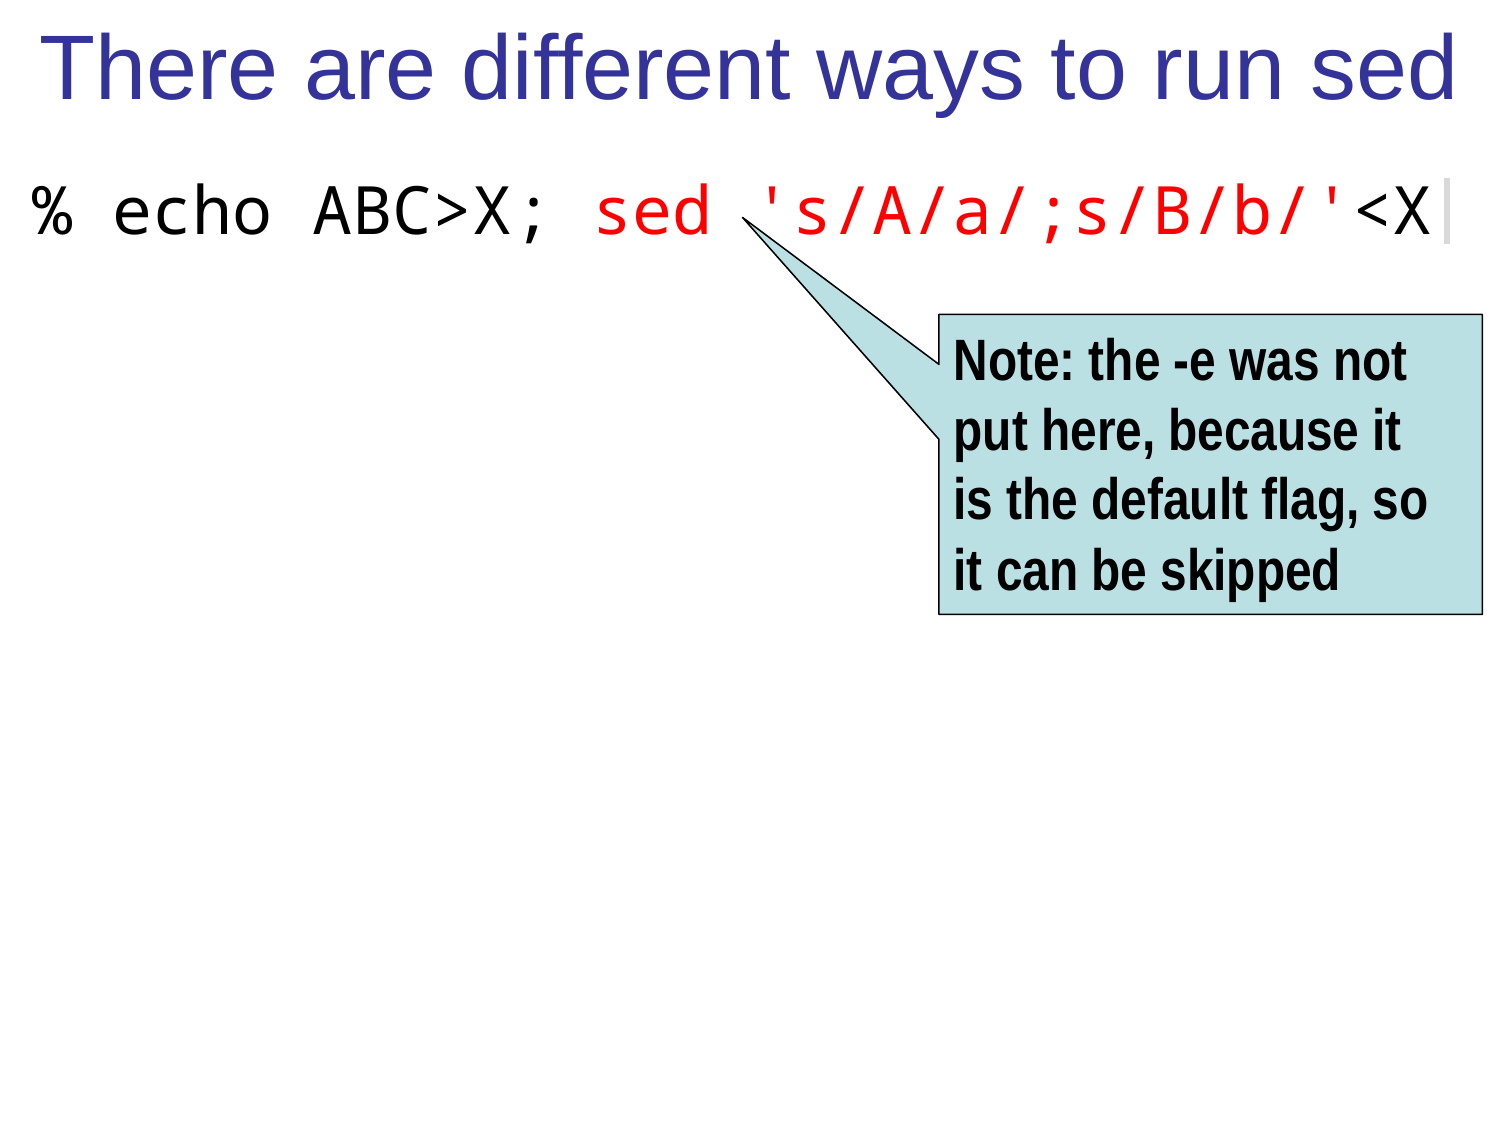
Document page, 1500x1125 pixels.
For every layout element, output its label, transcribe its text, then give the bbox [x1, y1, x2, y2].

list % echo ABC>X; sed 's/A/a/;s/B/b/'<X [17, 160, 1471, 1107]
text_box Note: the -e was not put here, because it is the default flag, so it can be skipped [742, 217, 1483, 615]
title There are different ways to run sed [0, 0, 1500, 130]
